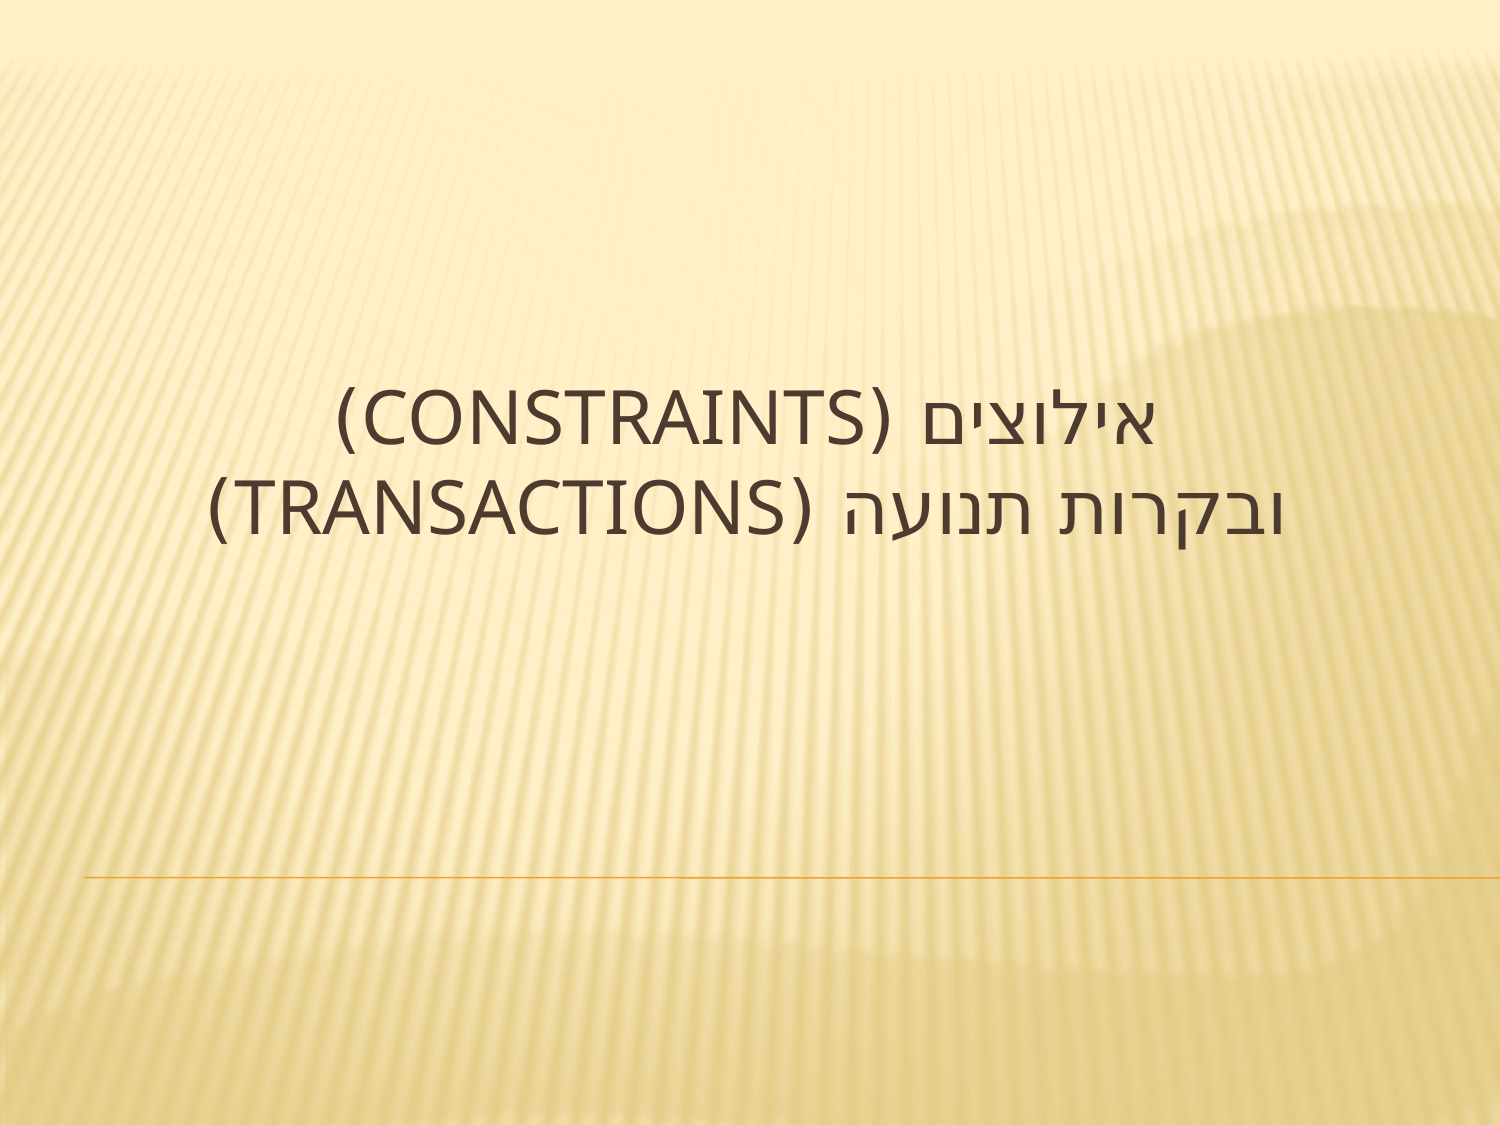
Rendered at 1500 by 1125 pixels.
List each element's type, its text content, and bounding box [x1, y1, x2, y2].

title אילוצים (Constraints) ובקרות תנועה (Transactions) [53, 361, 1441, 563]
